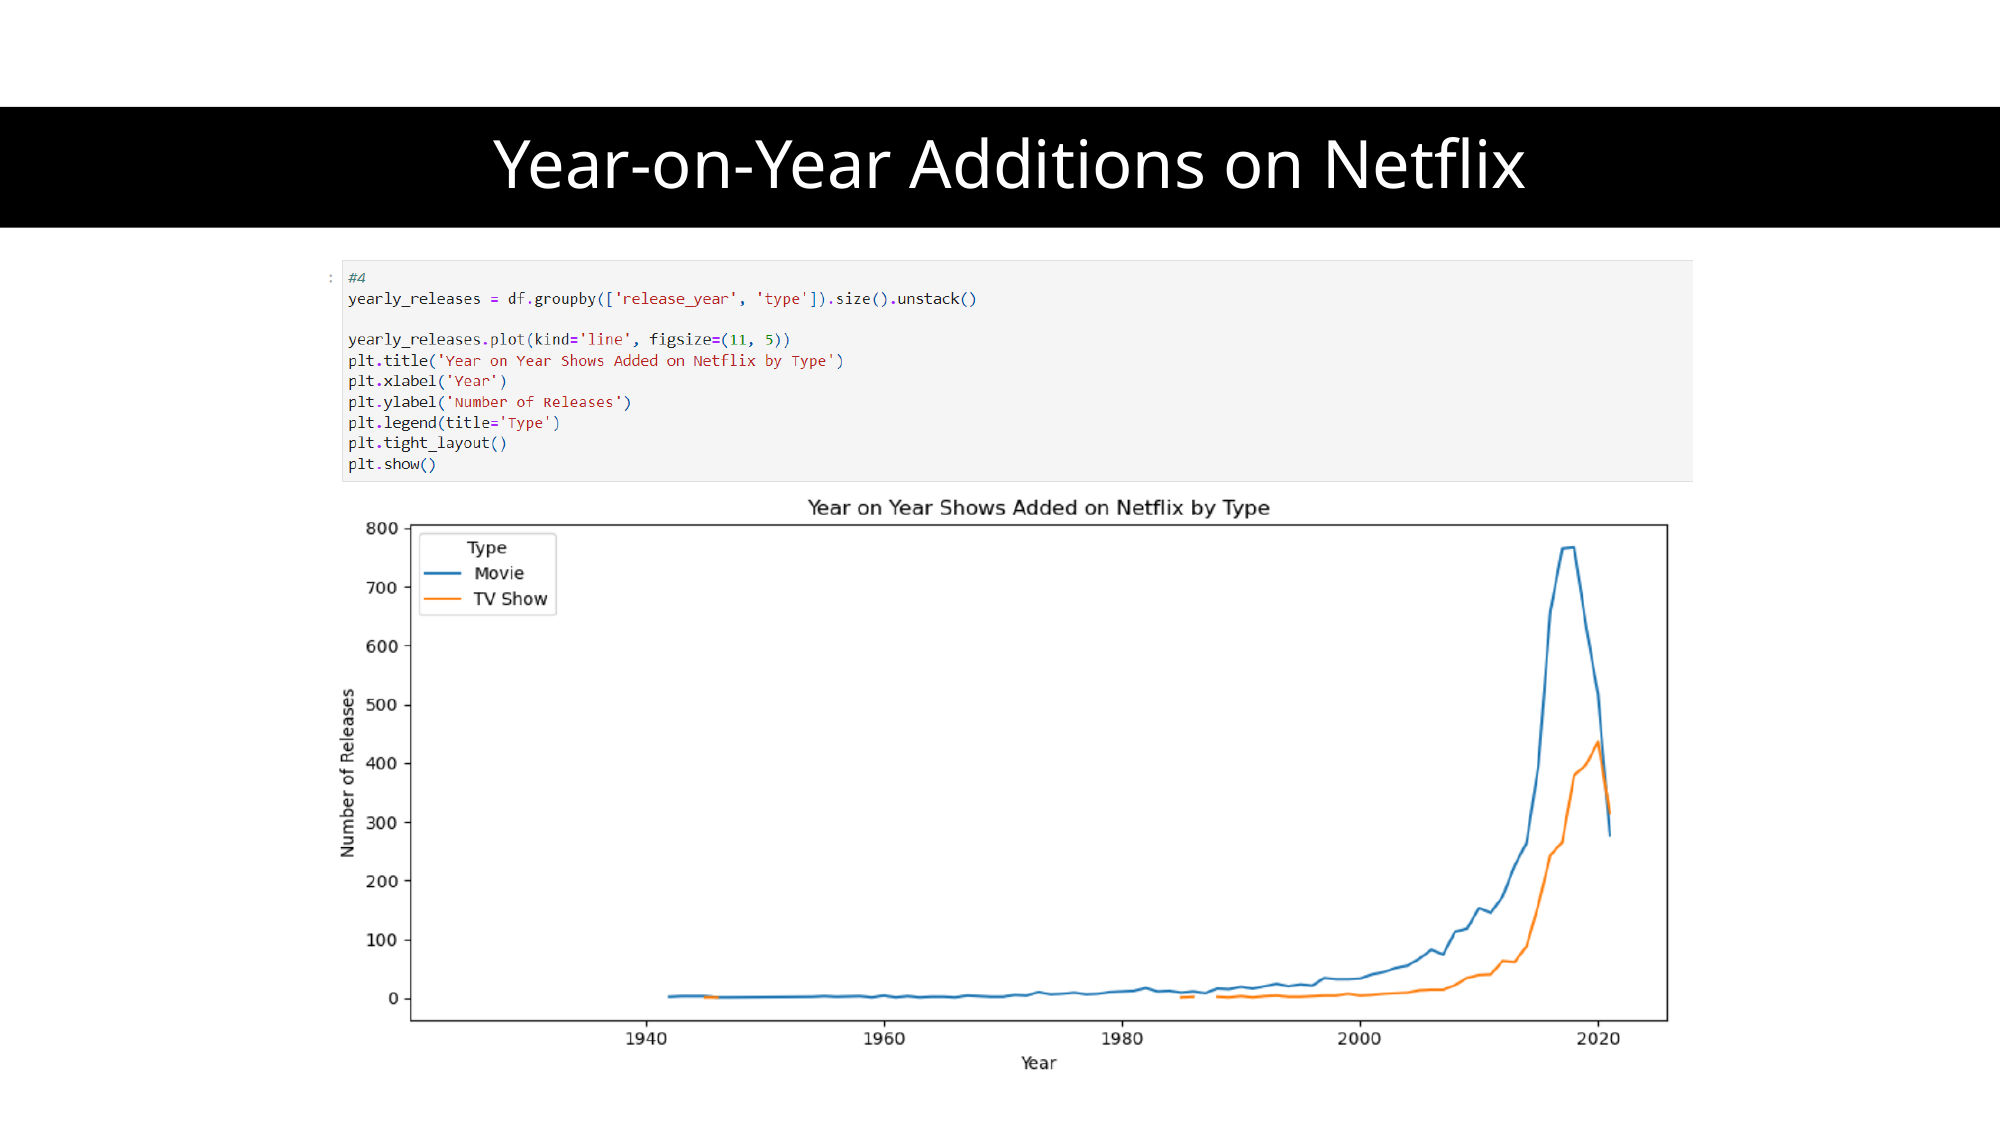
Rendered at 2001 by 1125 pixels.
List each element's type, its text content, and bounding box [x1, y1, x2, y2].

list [327, 259, 1694, 1080]
title Year-on-Year Additions on Netflix [91, 105, 1931, 228]
text_box [0, 105, 2000, 229]
